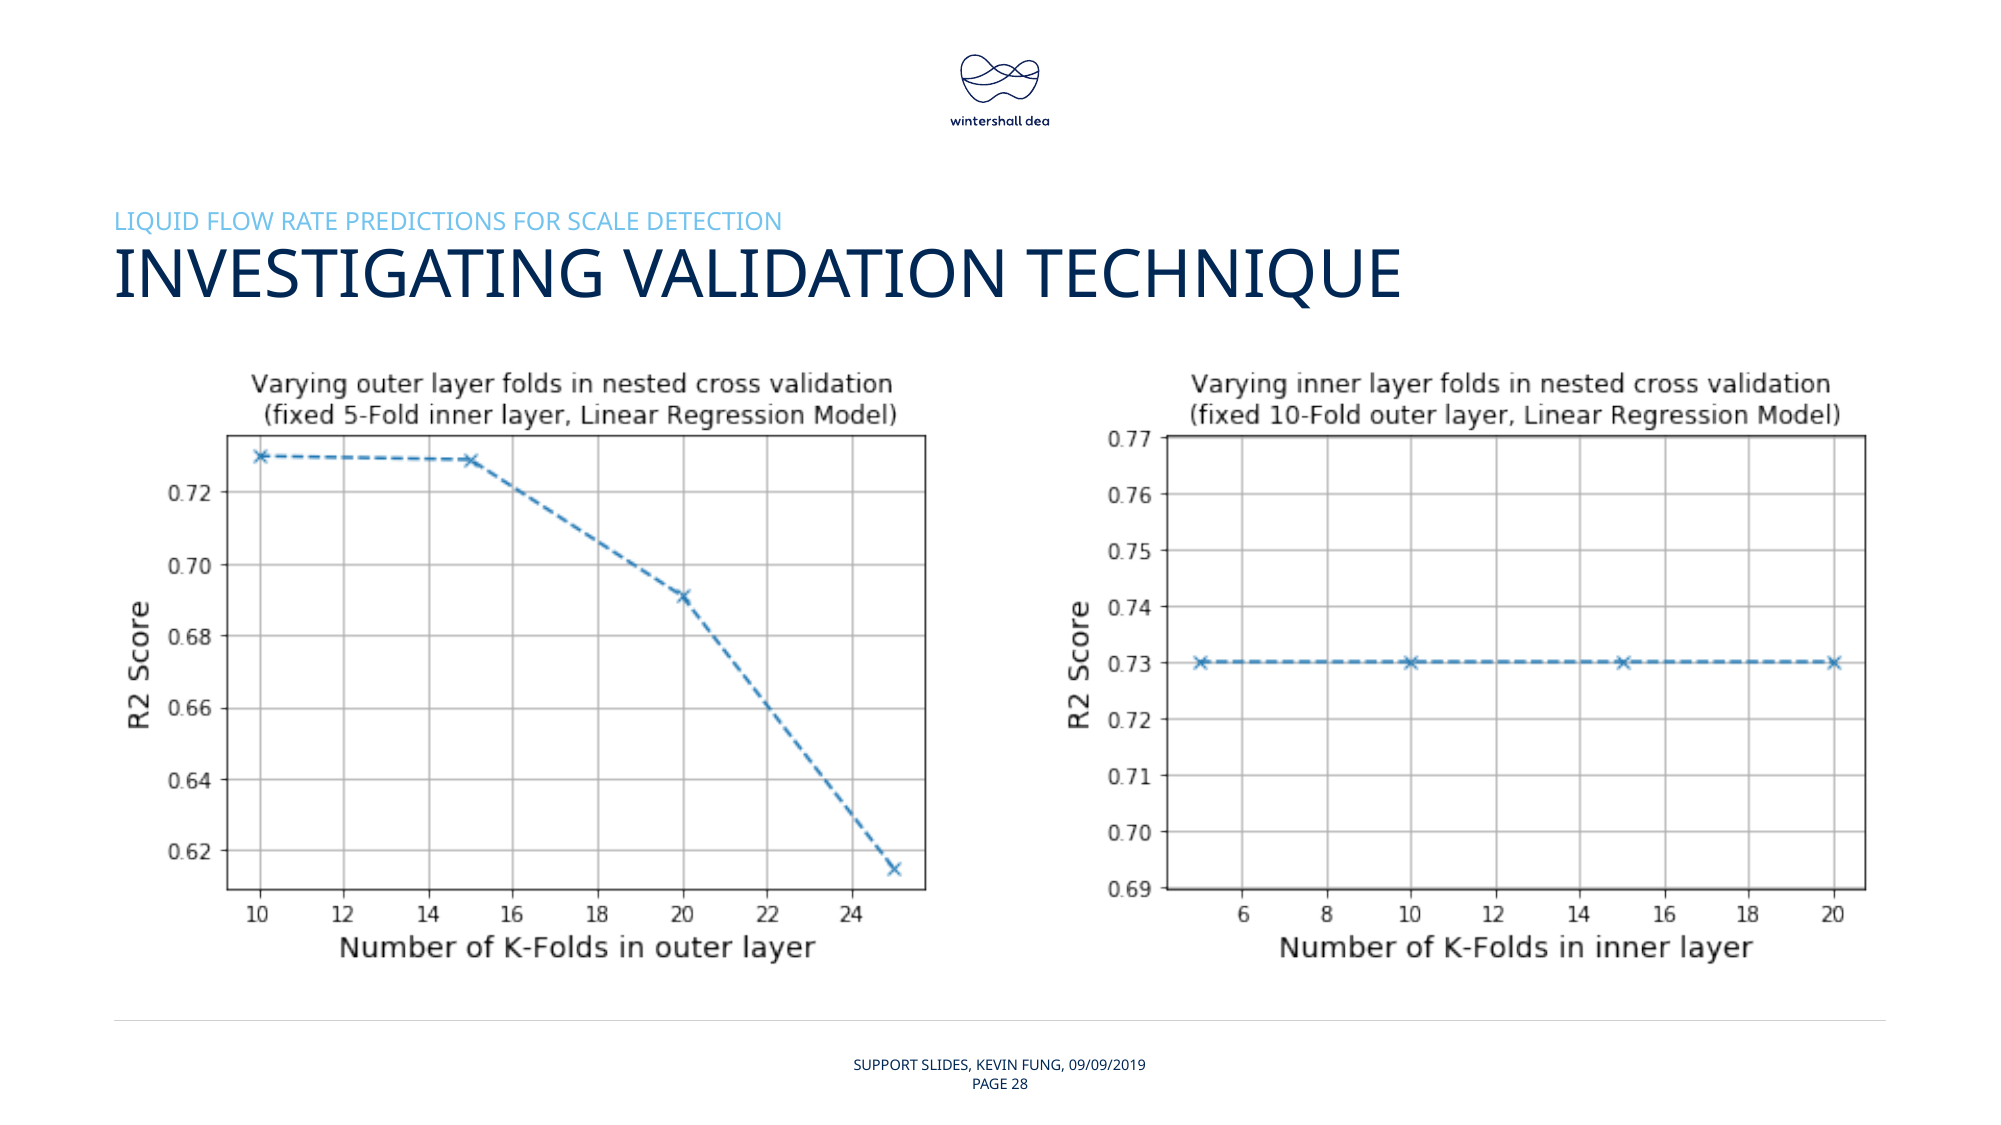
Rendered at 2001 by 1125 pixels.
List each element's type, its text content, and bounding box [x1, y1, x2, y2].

list liquid flow rate predictions for scale detection [114, 202, 1886, 236]
title Investigating validation technique [114, 243, 1886, 313]
text_box [1596, 674, 1963, 995]
picture [1054, 358, 1886, 977]
picture [114, 358, 946, 977]
slide_number Page 28 [914, 1075, 1086, 1094]
footer Support slides, kevin fung, 09/09/2019 [114, 1054, 1886, 1075]
